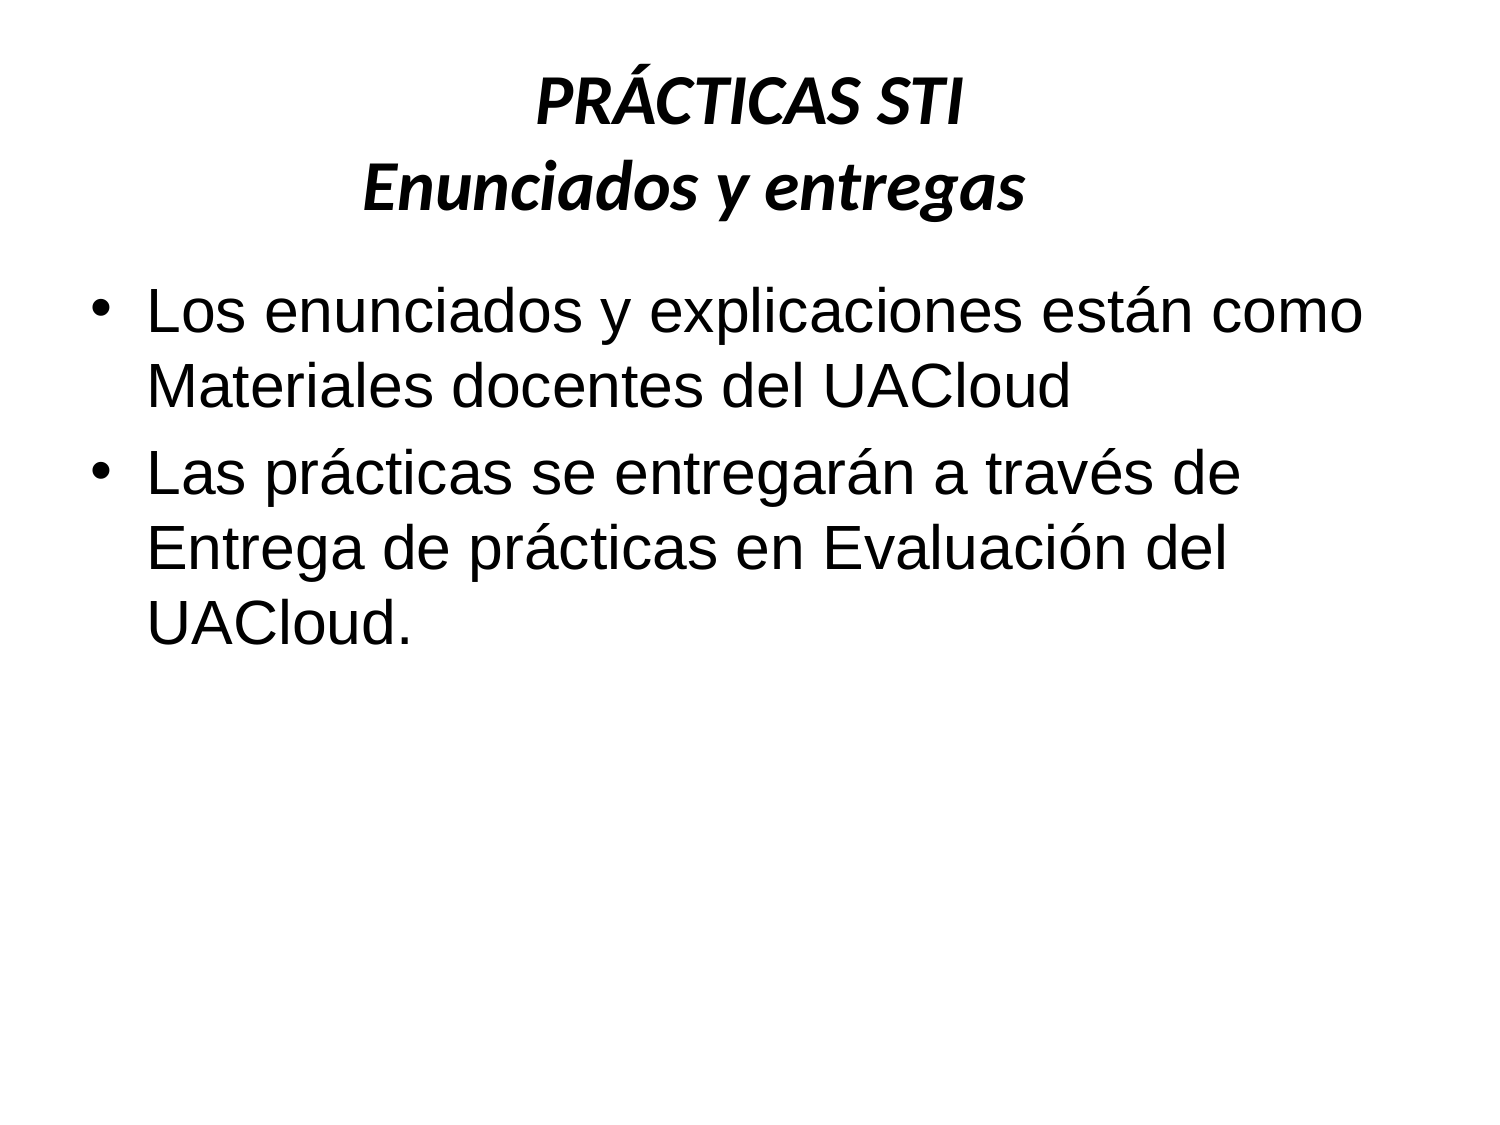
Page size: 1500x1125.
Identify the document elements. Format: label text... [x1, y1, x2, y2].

list Los enunciados y explicaciones están como Materiales docentes del UACloud Las prácticas se entregarán a través de Entrega de prácticas en Evaluación del UACloud. [75, 262, 1425, 1005]
title PRÁCTICAS STI Enunciados y entregas [75, 45, 1425, 233]
